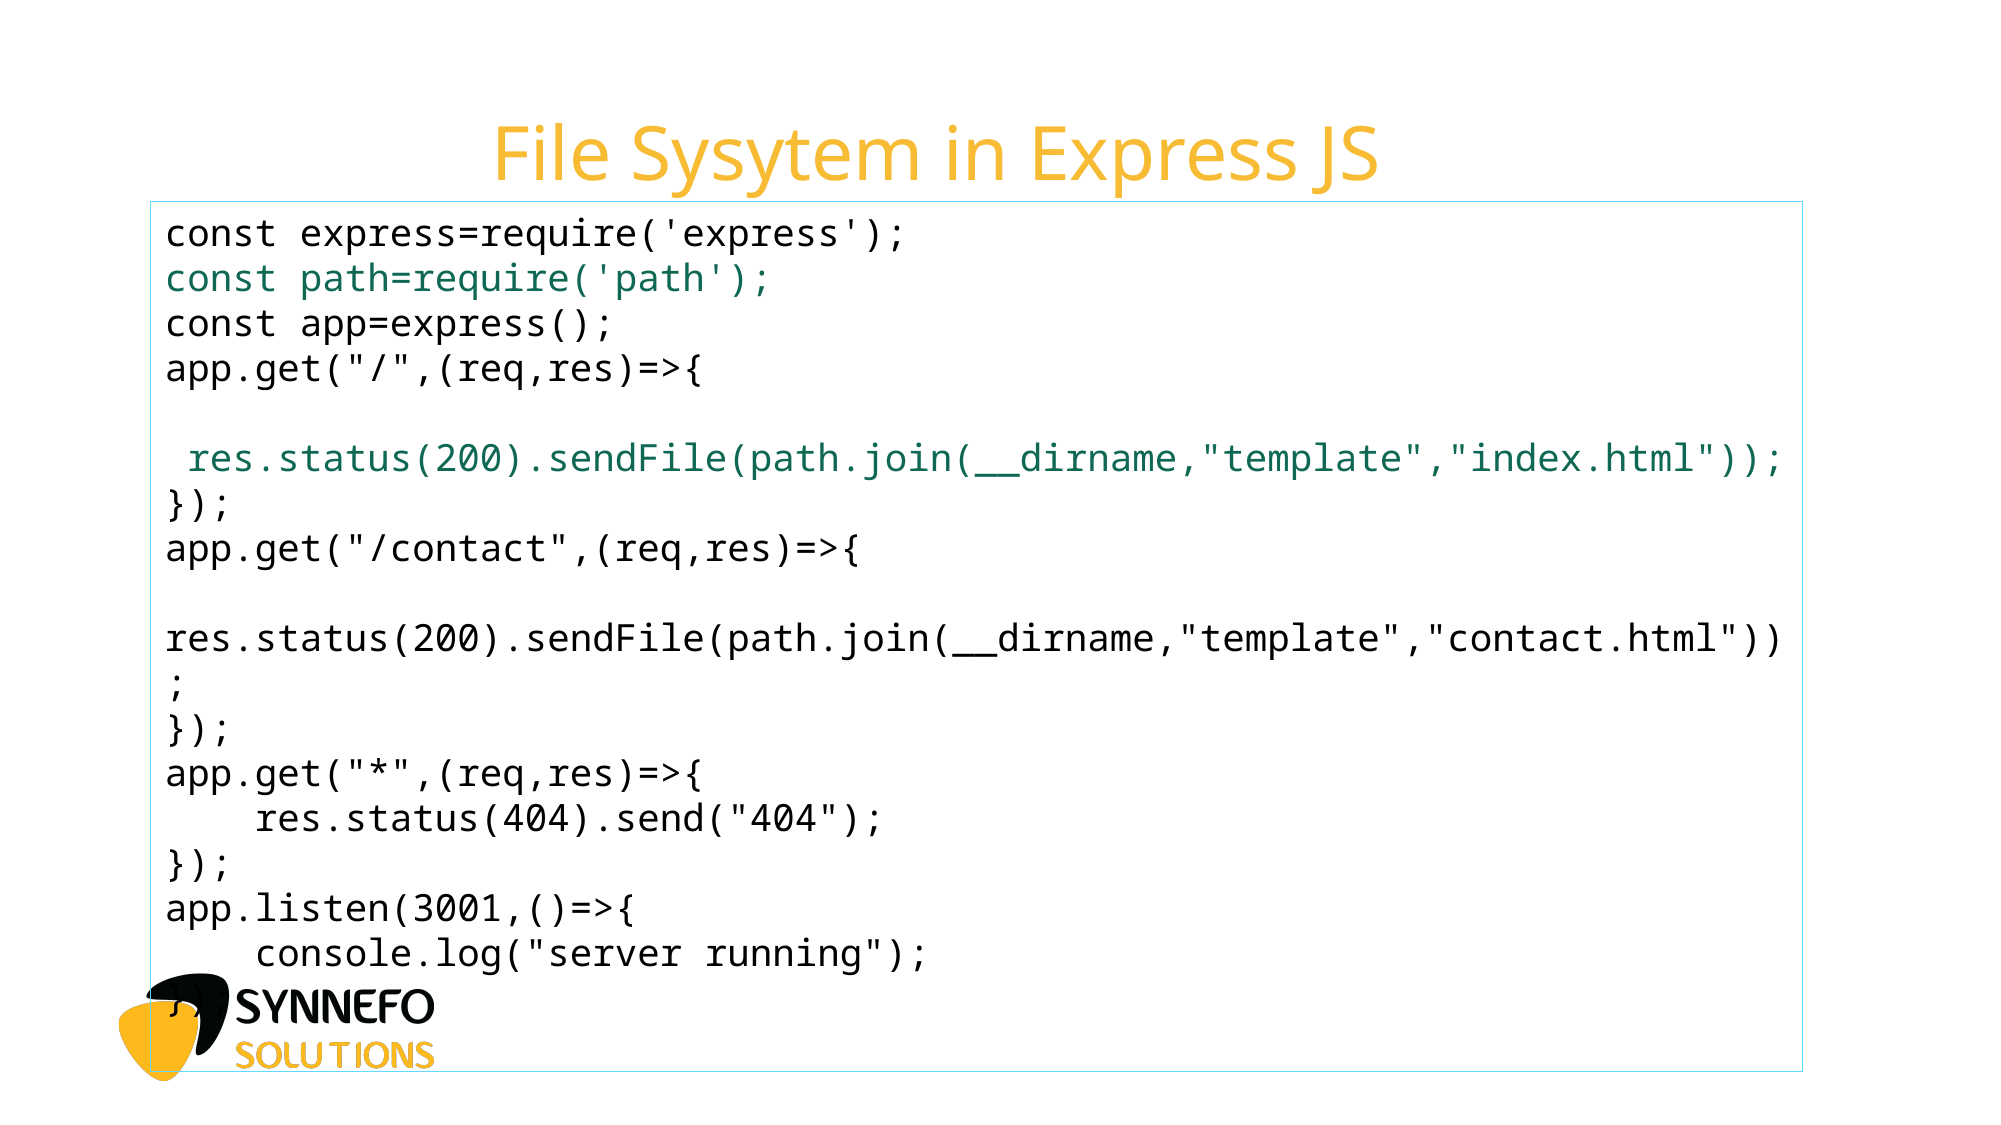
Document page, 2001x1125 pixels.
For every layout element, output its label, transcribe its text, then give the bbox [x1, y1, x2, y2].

text_box File Sysytem in Express JS [88, 95, 1784, 210]
picture [114, 966, 473, 1083]
text_box const express=require('express'); const path=require('path'); const app=express(); app.get("/",(req,res)=>{ res.status(200).sendFile(path.join(__dirname,"template","index.html")); }); app.get("/contact",(req,res)=>{ res.status(200).sendFile(path.join(__dirname,"template","contact.html")); }); app.get("*",(req,res)=>{ res.status(404).send("404"); }); app.listen(3001,()=>{ console.log("server running"); }); [150, 201, 1803, 1072]
